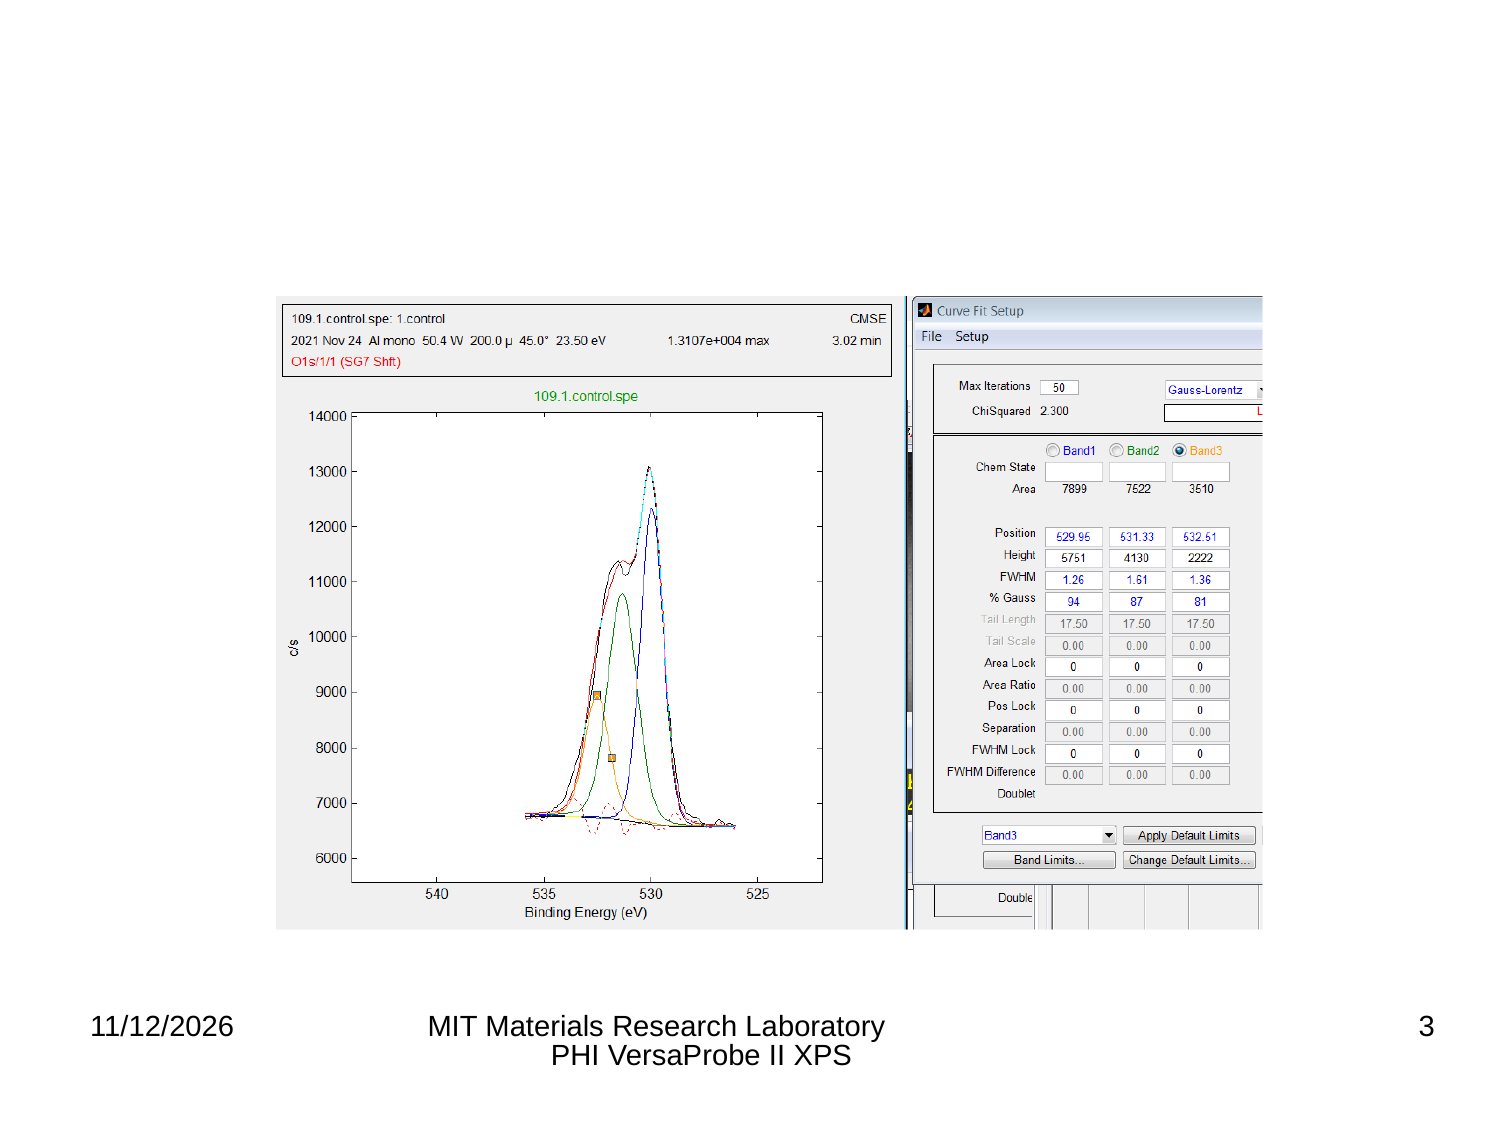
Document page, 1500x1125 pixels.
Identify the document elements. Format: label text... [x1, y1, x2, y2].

footer MIT Materials Research Laboratory PHI VersaProbe II XPS [412, 999, 1125, 1075]
slide_number 3 [1325, 999, 1450, 1079]
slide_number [75, 999, 325, 1079]
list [274, 295, 1263, 930]
